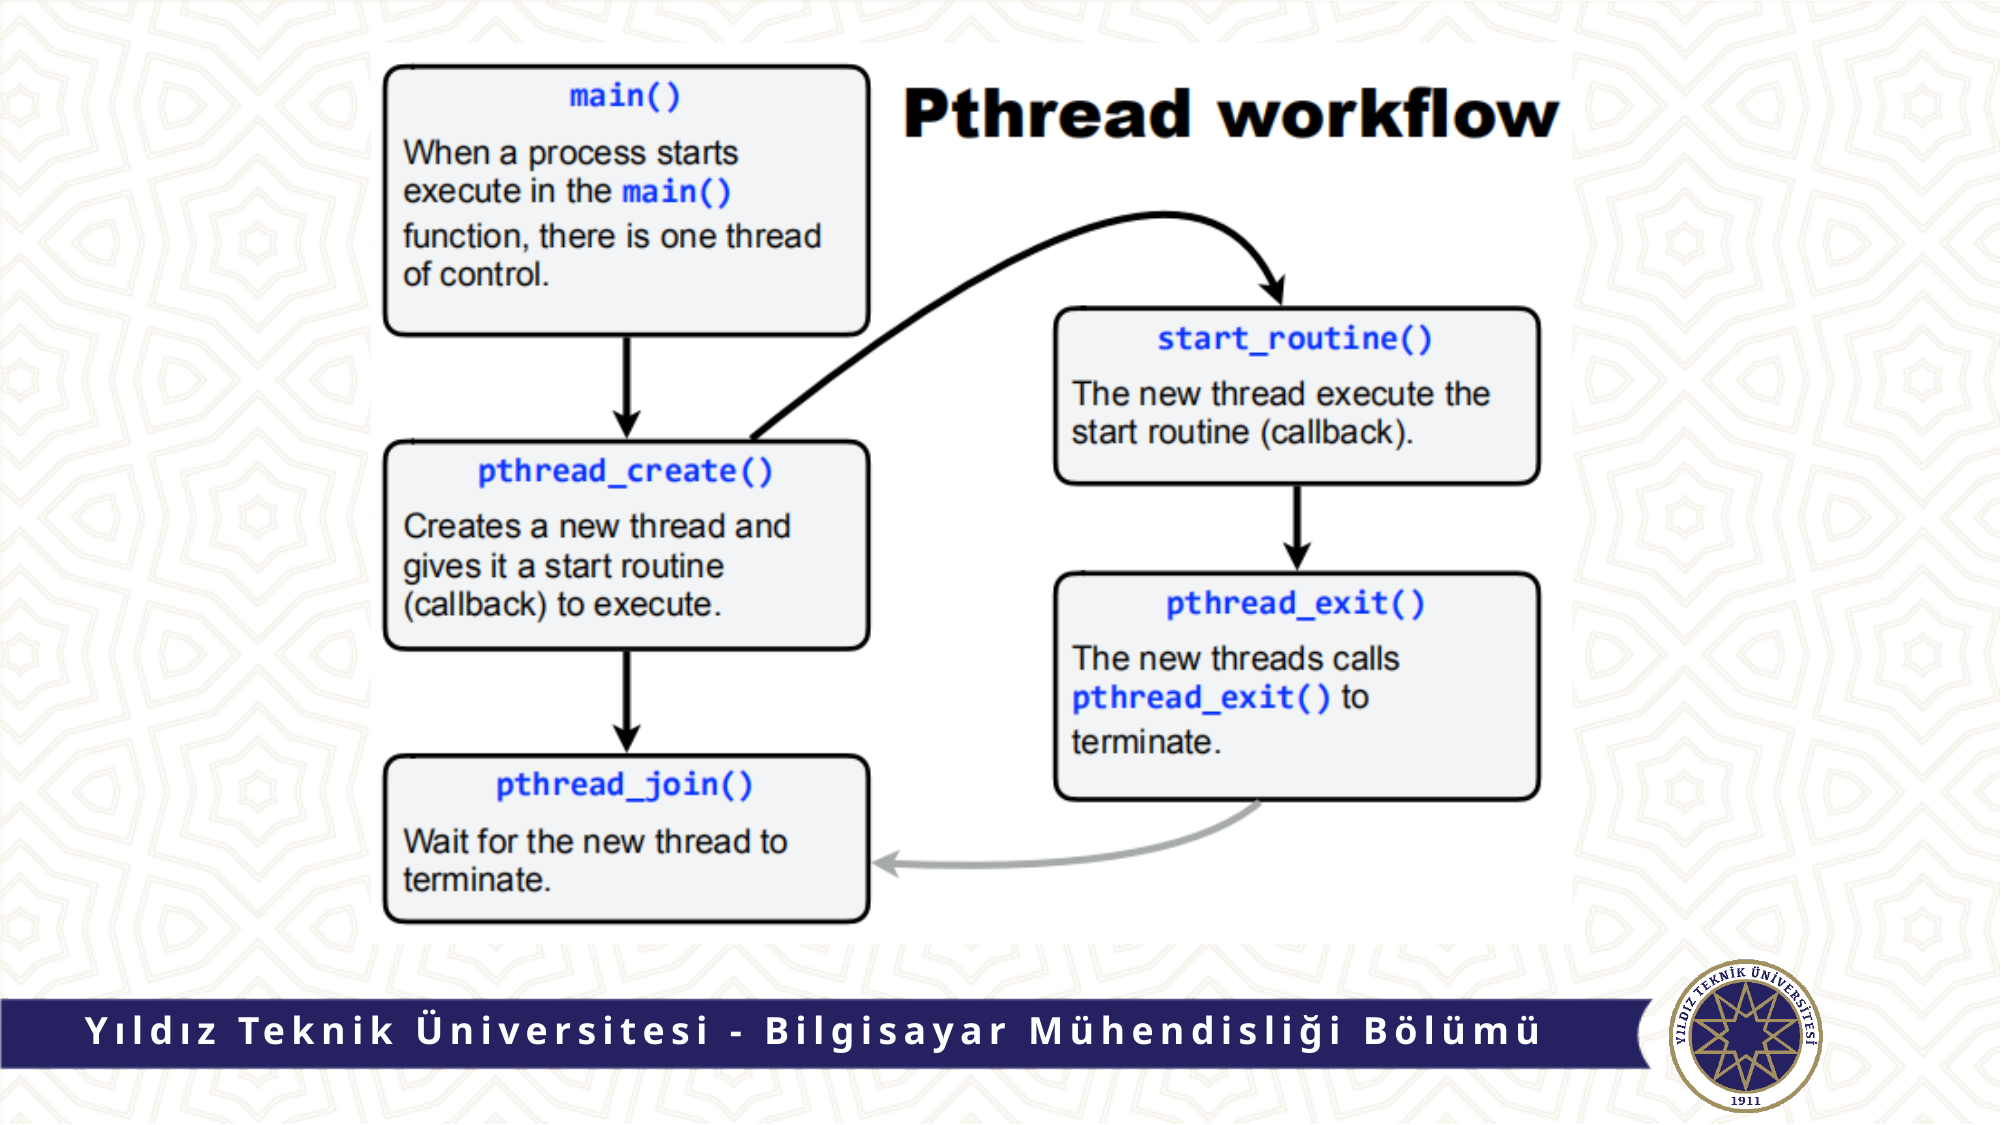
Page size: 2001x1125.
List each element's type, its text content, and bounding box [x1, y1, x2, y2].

picture [0, 0, 2000, 1125]
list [371, 43, 1572, 944]
footer Yıldız Teknik Üniversitesi - Bilgisayar Mühendisliği Bölümü [0, 997, 1628, 1069]
